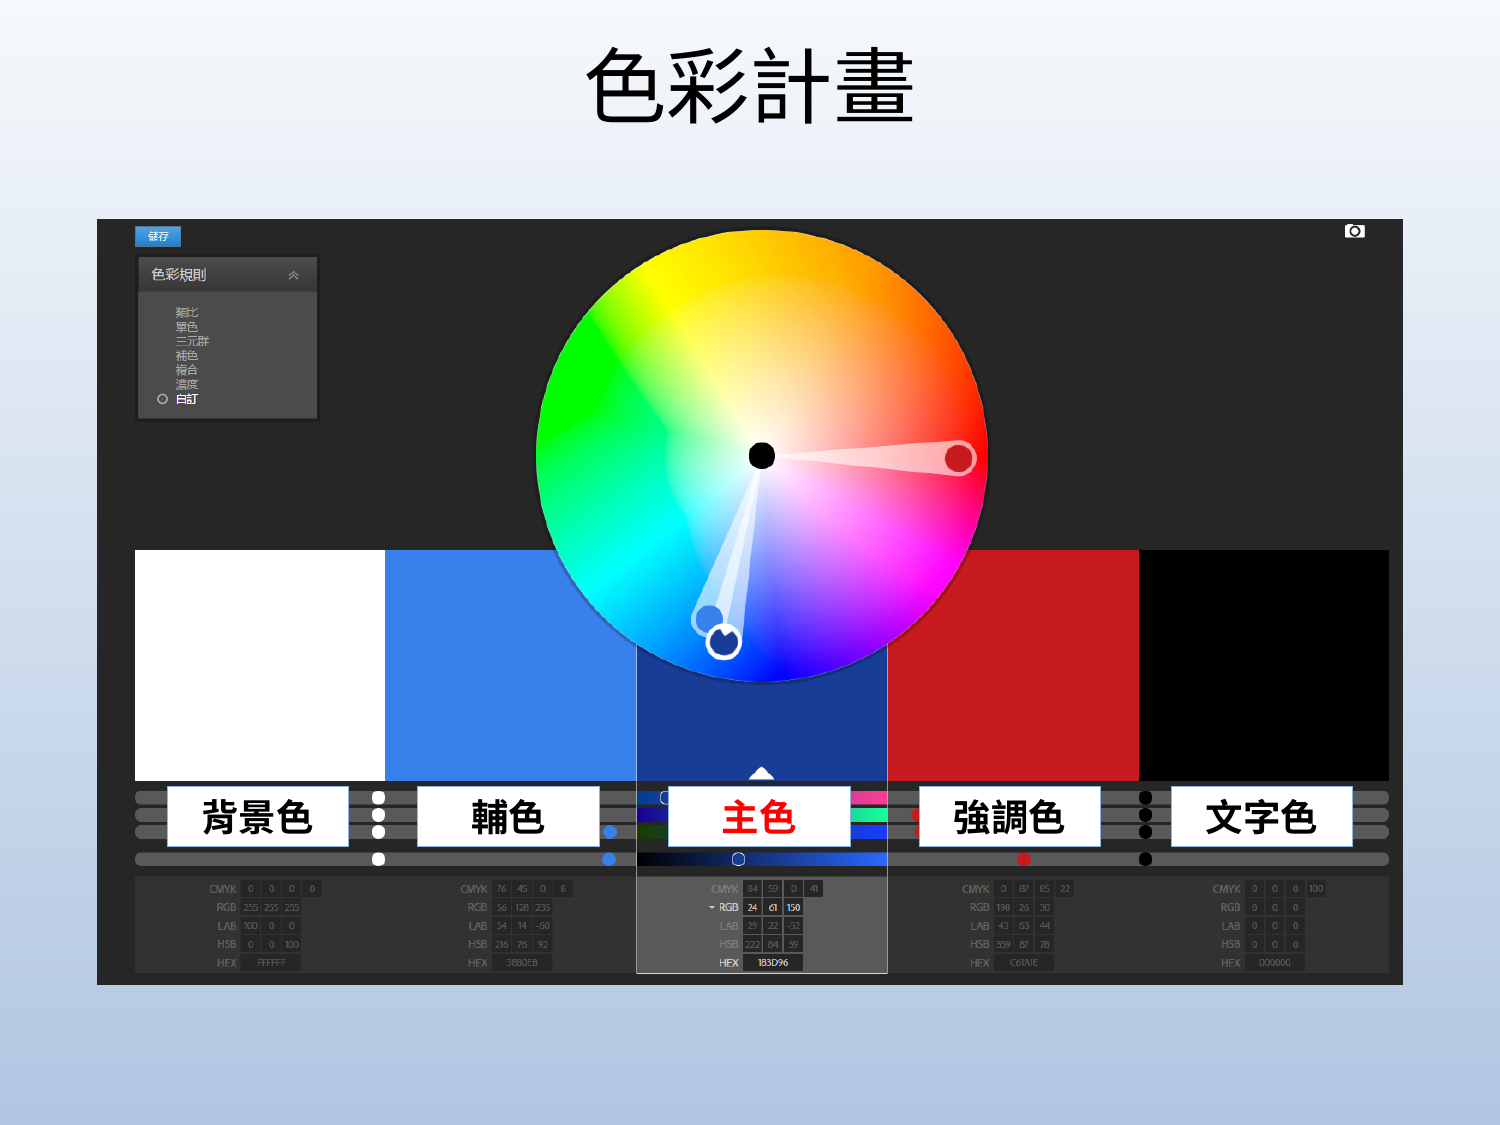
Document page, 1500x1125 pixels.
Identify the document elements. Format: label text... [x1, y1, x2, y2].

picture [97, 219, 1403, 985]
title 色彩計畫 [75, 19, 1425, 149]
